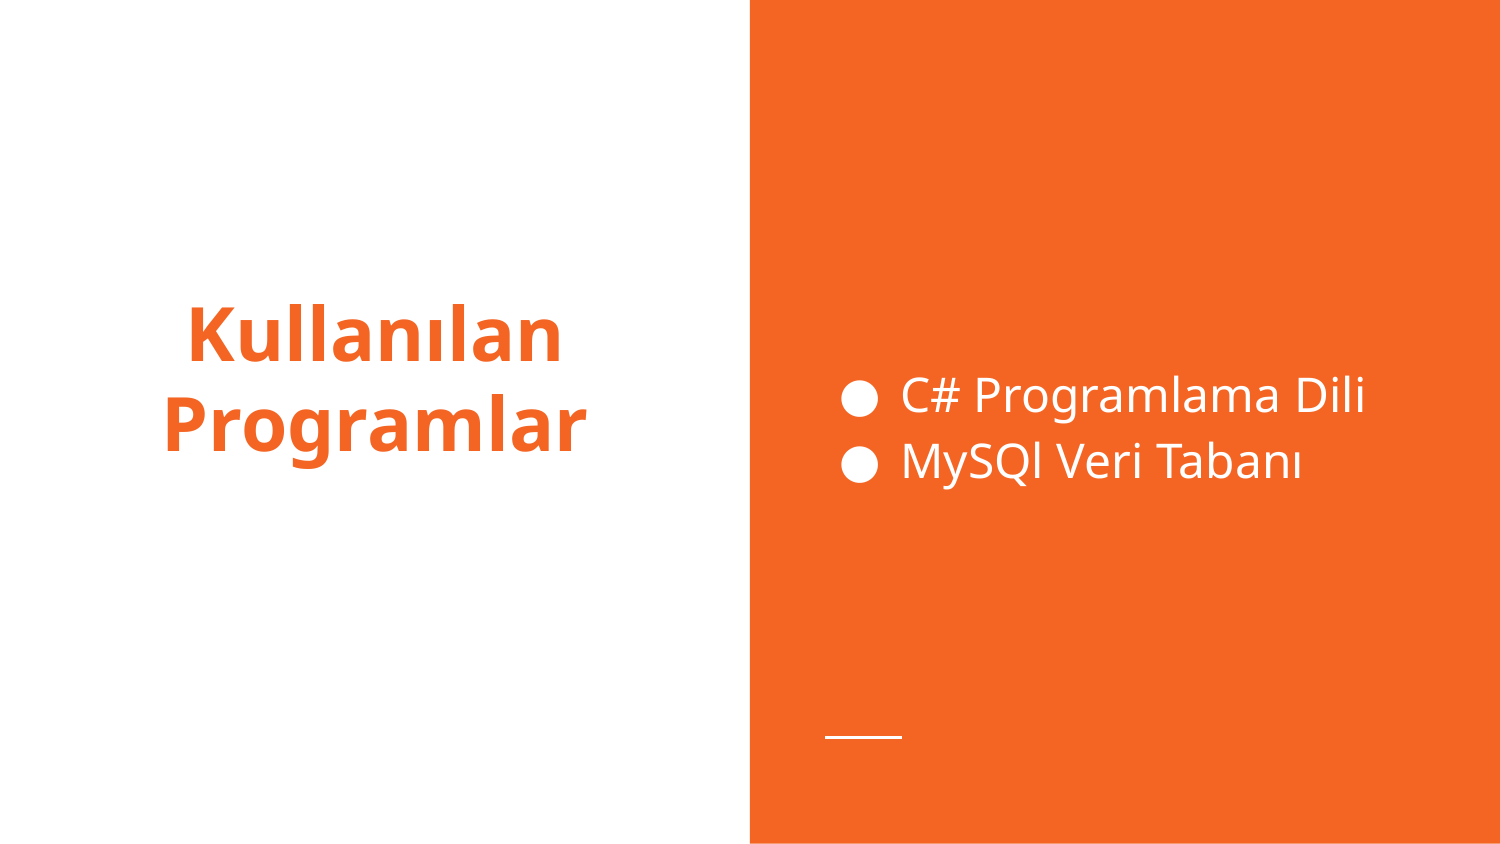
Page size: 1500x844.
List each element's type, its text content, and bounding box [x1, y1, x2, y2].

list C# Programlama Dili MySQl Veri Tabanı [810, 118, 1440, 725]
title Kullanılan Programlar [43, 313, 708, 530]
